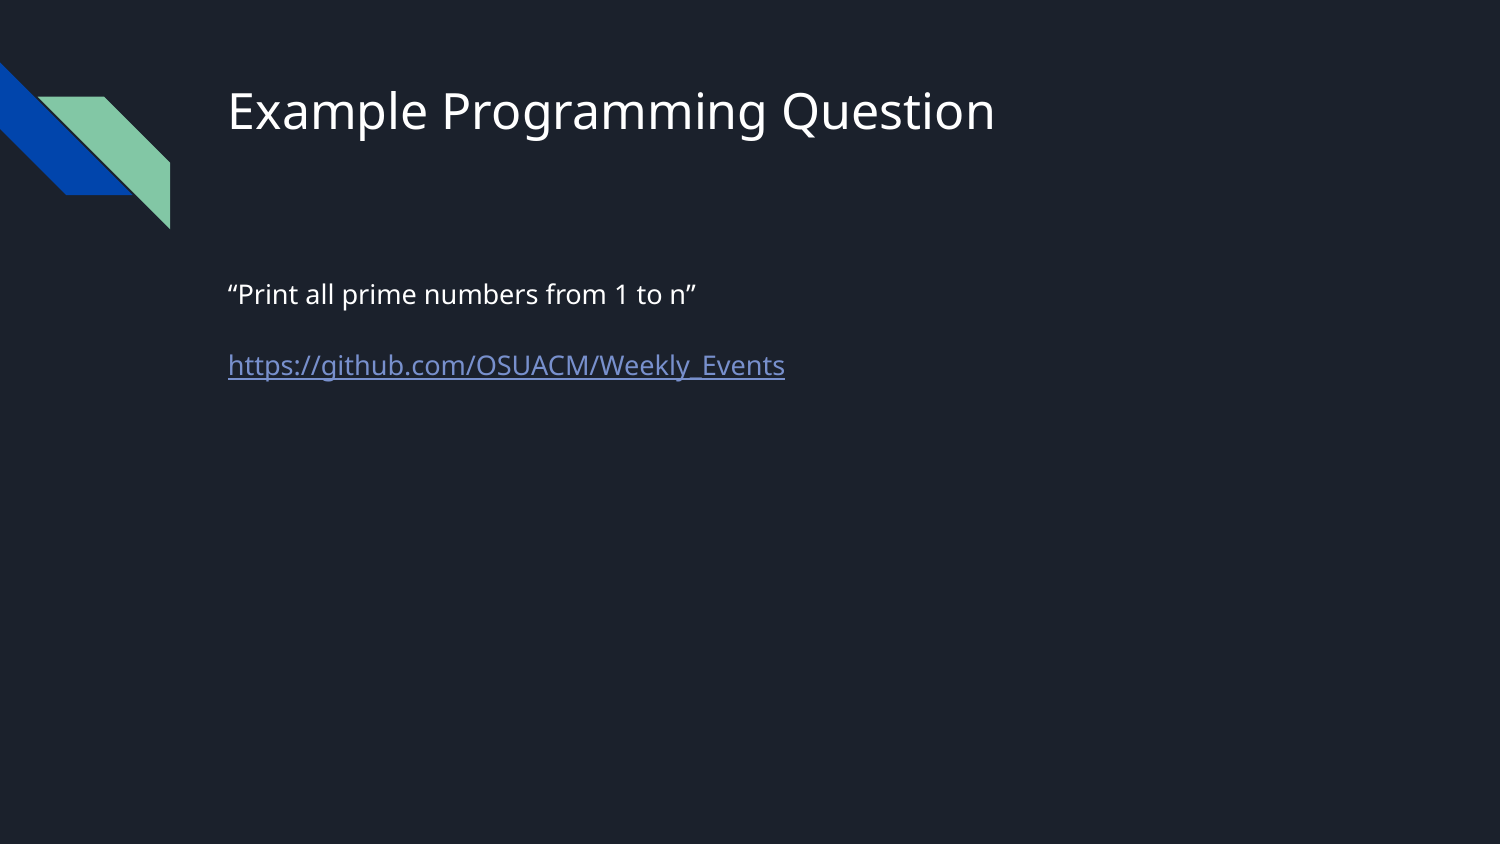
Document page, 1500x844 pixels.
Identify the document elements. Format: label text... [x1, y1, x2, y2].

title Example Programming Question [212, 64, 1368, 215]
list “Print all prime numbers from 1 to n” https://github.com/OSUACM/Weekly_Events [212, 257, 1368, 735]
